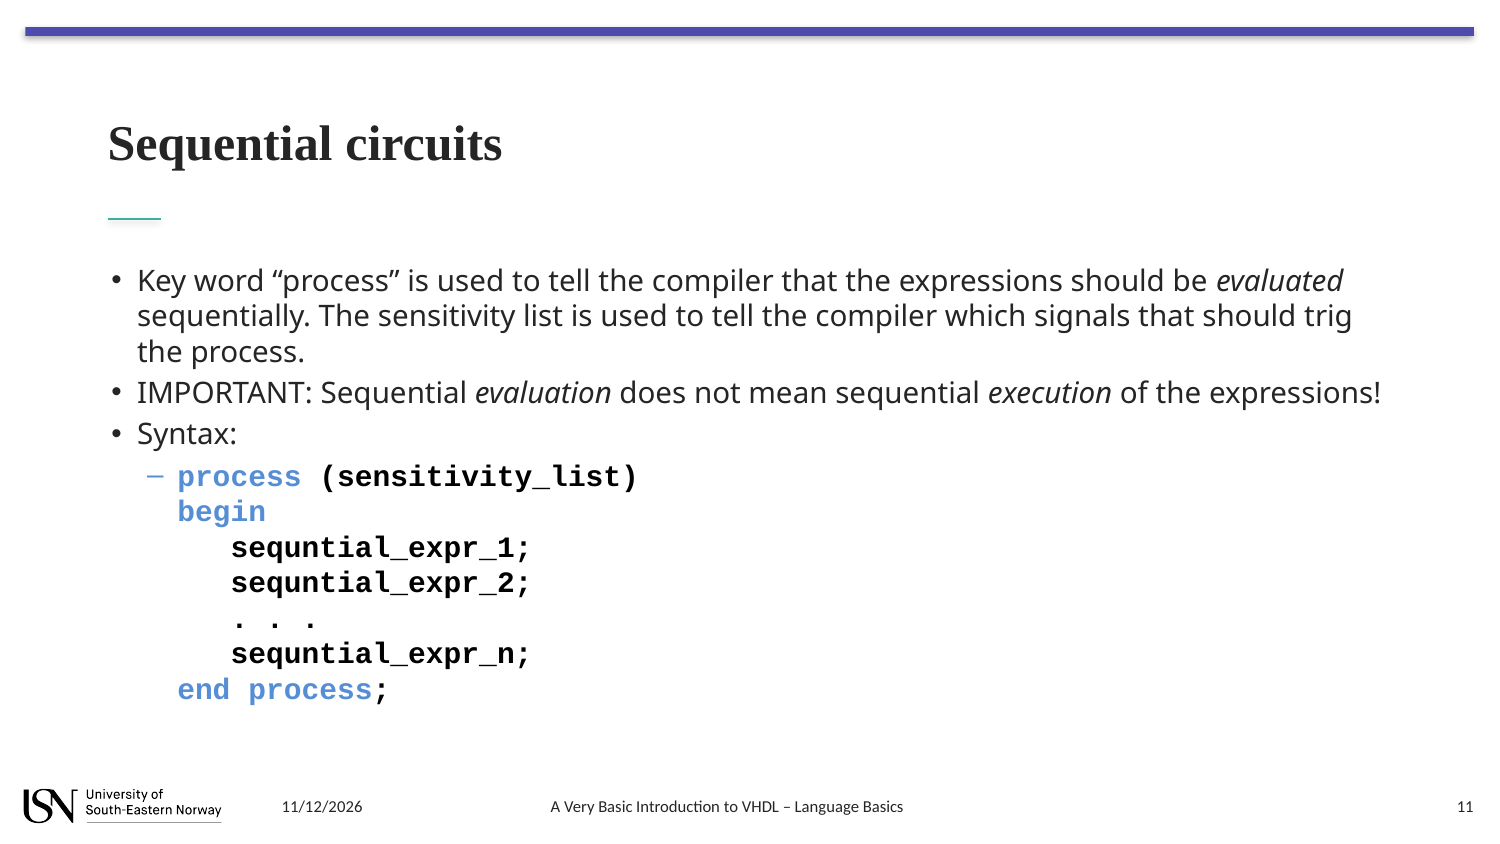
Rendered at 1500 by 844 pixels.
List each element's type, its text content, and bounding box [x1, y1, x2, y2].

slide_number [281, 793, 489, 820]
footer A Very Basic Introduction to VHDL – Language Basics [489, 793, 965, 820]
slide_number 11 [1123, 793, 1474, 820]
title Sequential circuits [107, 70, 1414, 211]
picture [3, 768, 238, 844]
list Key word “process” is used to tell the compiler that the expressions should be evaluated sequentially. The sensitivity list is used to tell the compiler which signals that should trig the process. IMPORTANT: Sequential evaluation does not mean sequential execution of the expressions! Syntax: process (sensitivity_list) begin sequntial_expr_1; sequntial_expr_2; . . . sequntial_expr_n; end process; [96, 261, 1414, 730]
